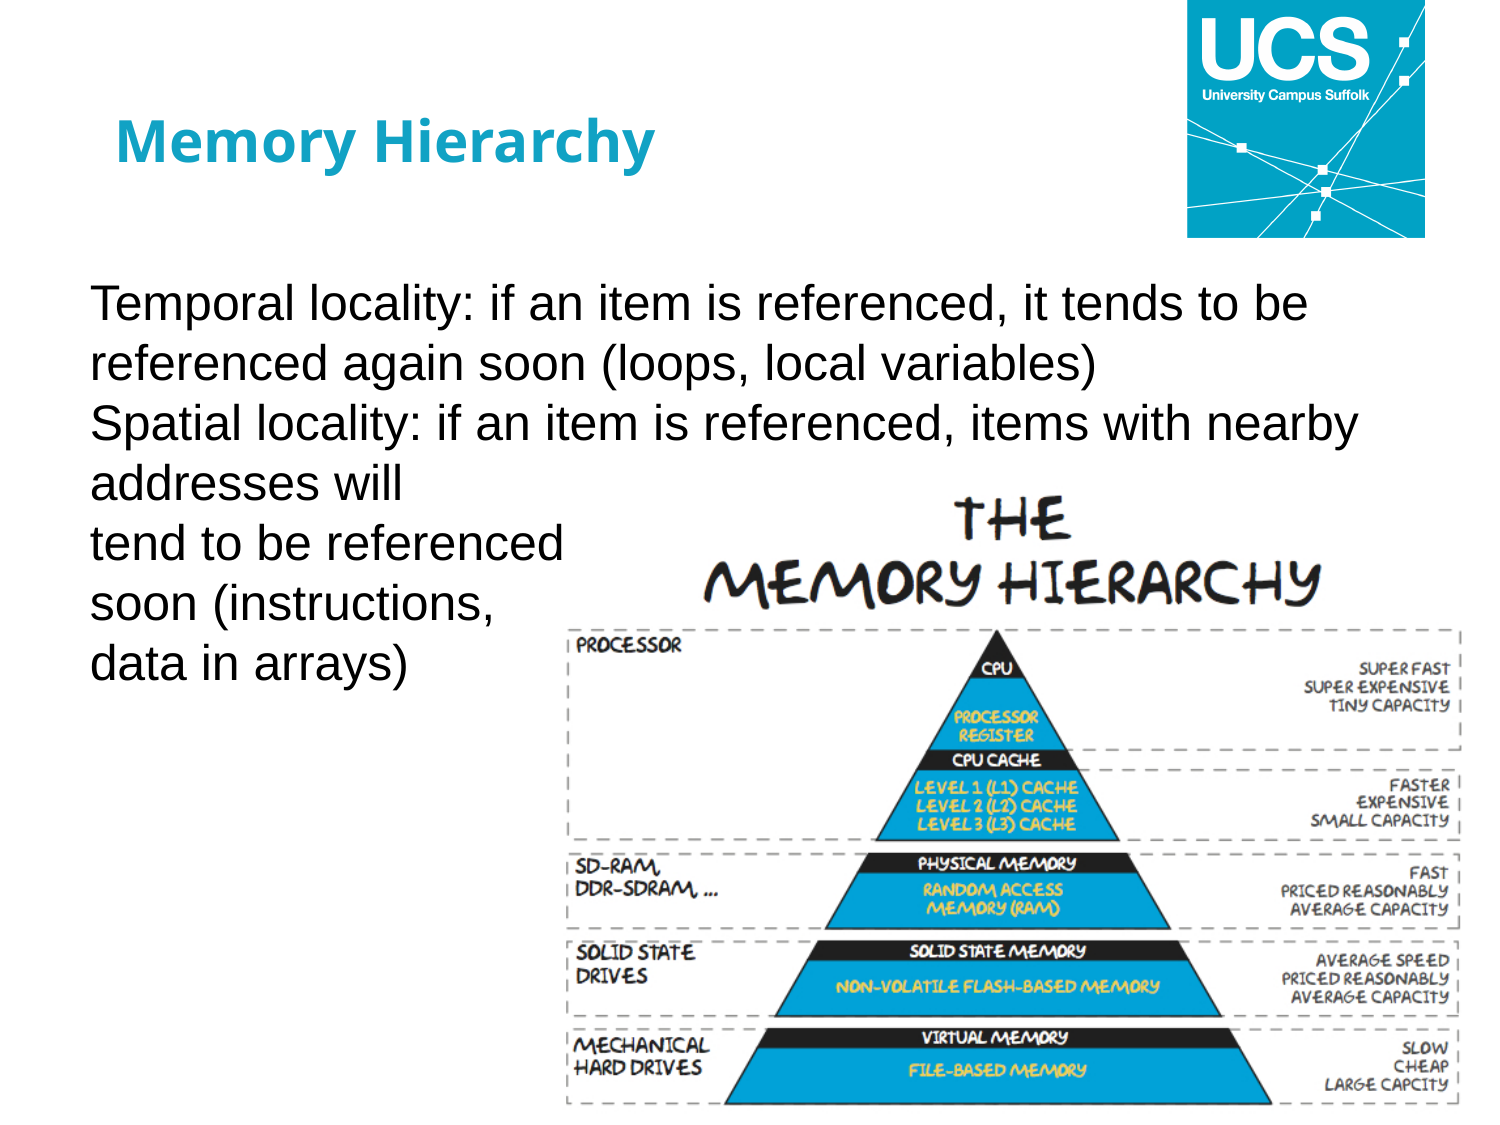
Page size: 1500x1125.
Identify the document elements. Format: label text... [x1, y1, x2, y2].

picture [1187, 0, 1425, 238]
text_box Temporal locality: if an item is referenced, it tends to be referenced again soon (loops, local variables) Spatial locality: if an item is referenced, items with nearby addresses will tend to be referenced soon (instructions, data in arrays) [74, 262, 1424, 1005]
picture [551, 454, 1472, 1125]
text_box Memory Hierarchy [99, 45, 1012, 233]
